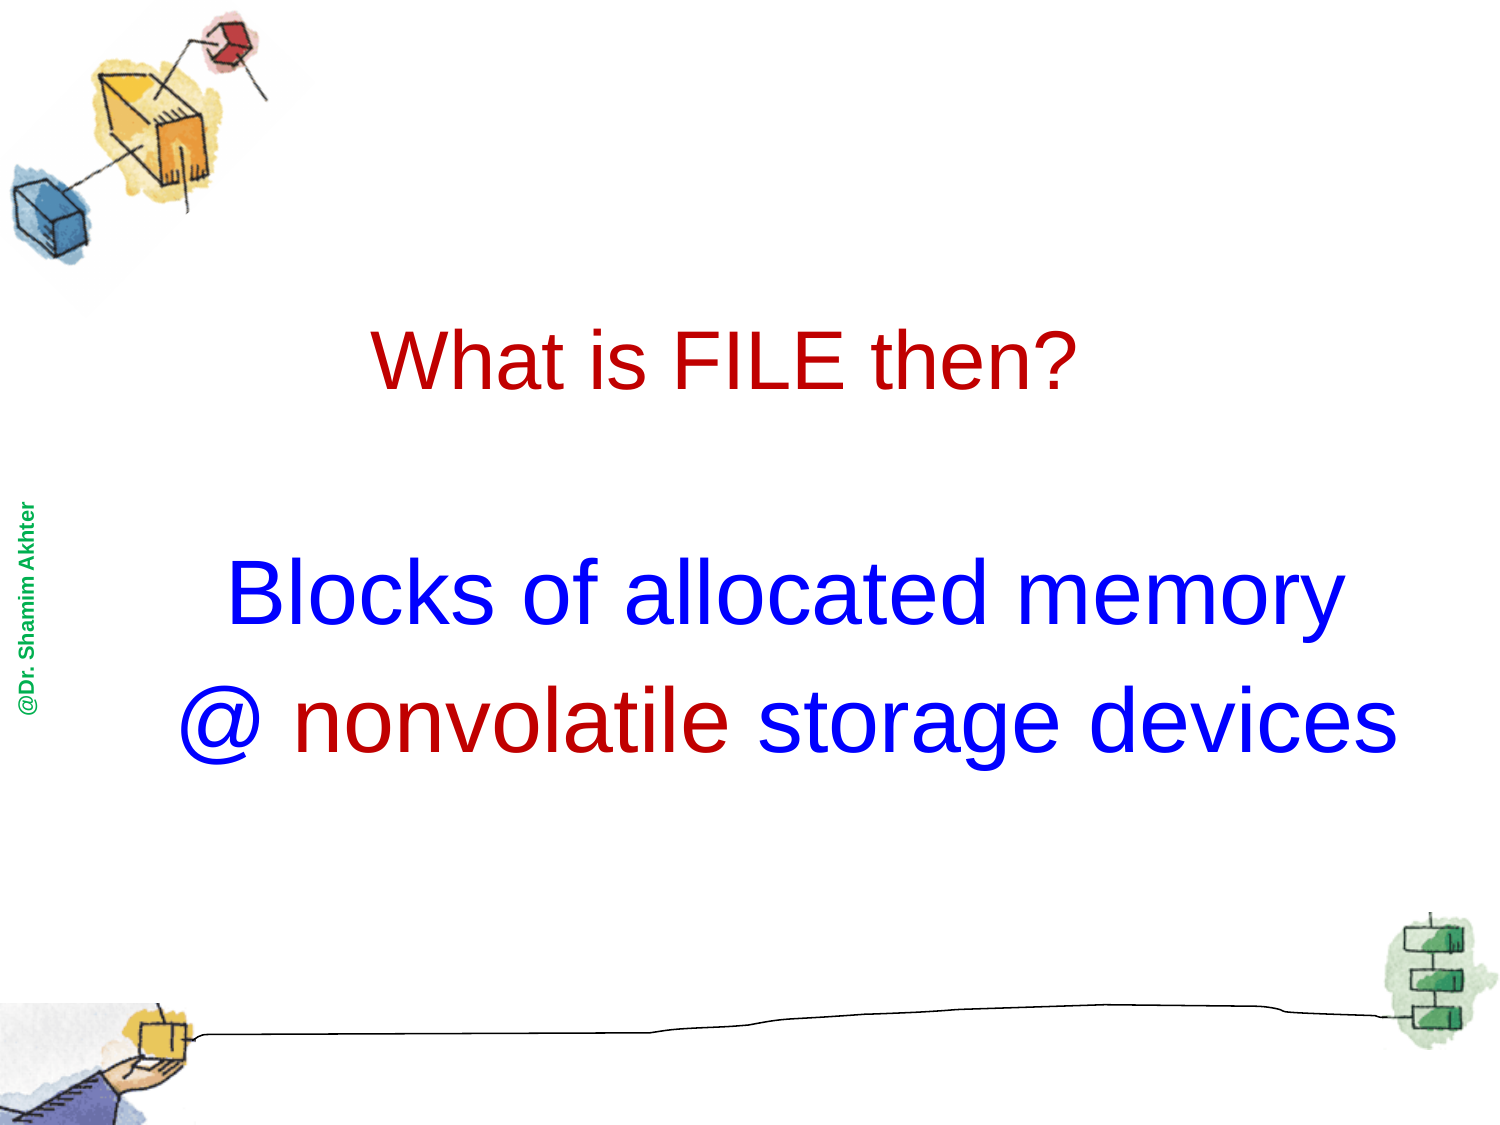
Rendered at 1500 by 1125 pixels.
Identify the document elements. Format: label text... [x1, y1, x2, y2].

list Blocks of allocated memory @ nonvolatile storage devices [99, 524, 1500, 738]
picture [1382, 912, 1500, 1050]
picture [0, 1003, 196, 1125]
text_box @Dr. Shamim Akhter [0, 398, 52, 827]
picture [0, 0, 314, 281]
title What is FILE then? [49, 262, 1401, 451]
